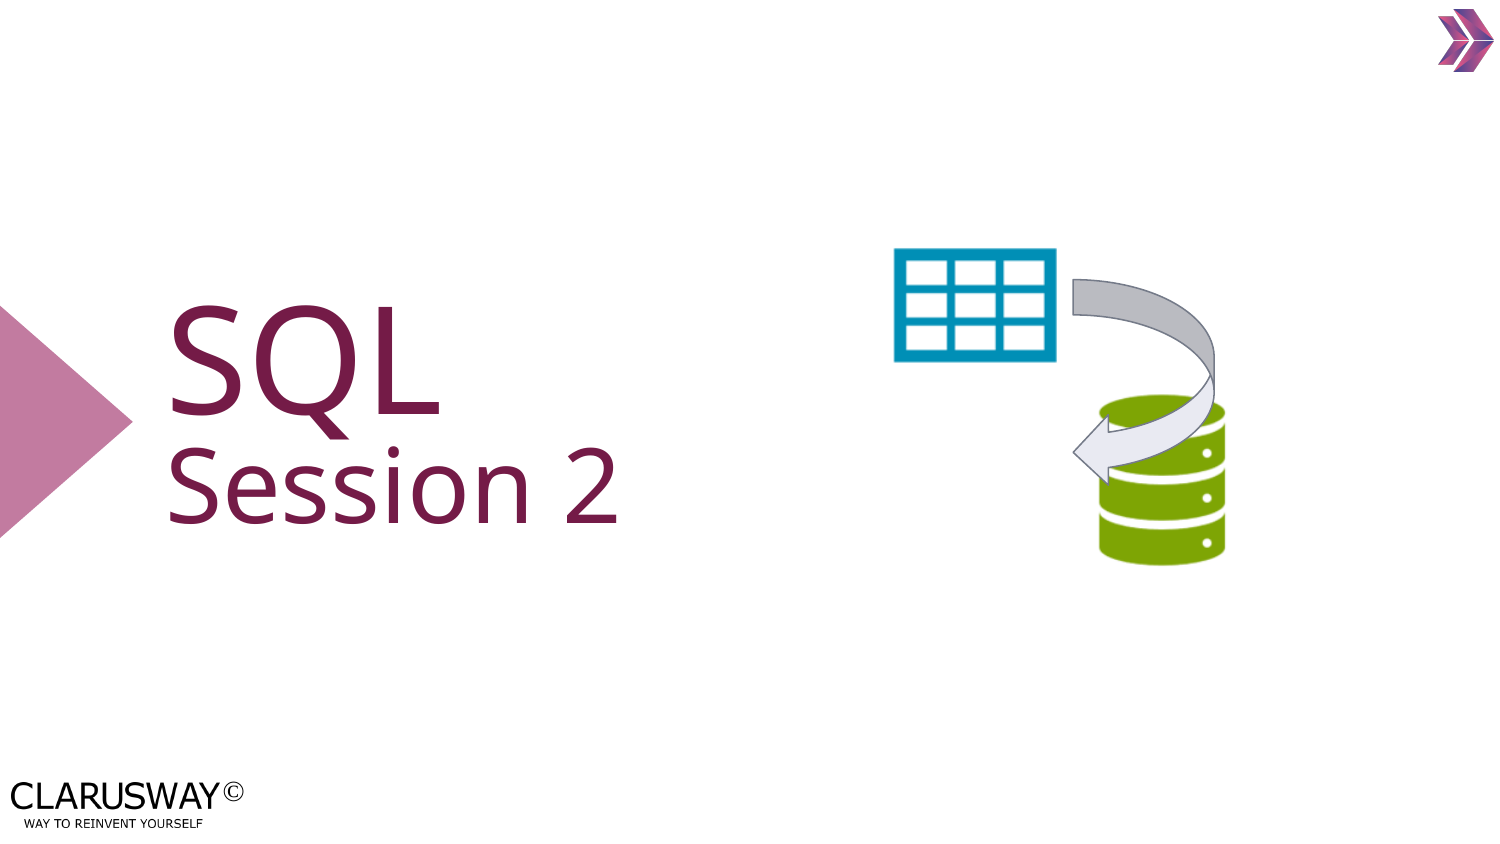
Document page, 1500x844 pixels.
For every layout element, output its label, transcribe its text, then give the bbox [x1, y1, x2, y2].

picture [878, 208, 1270, 588]
title SQL Session 2 [165, 299, 788, 545]
picture [1438, 9, 1494, 72]
picture [11, 782, 220, 828]
